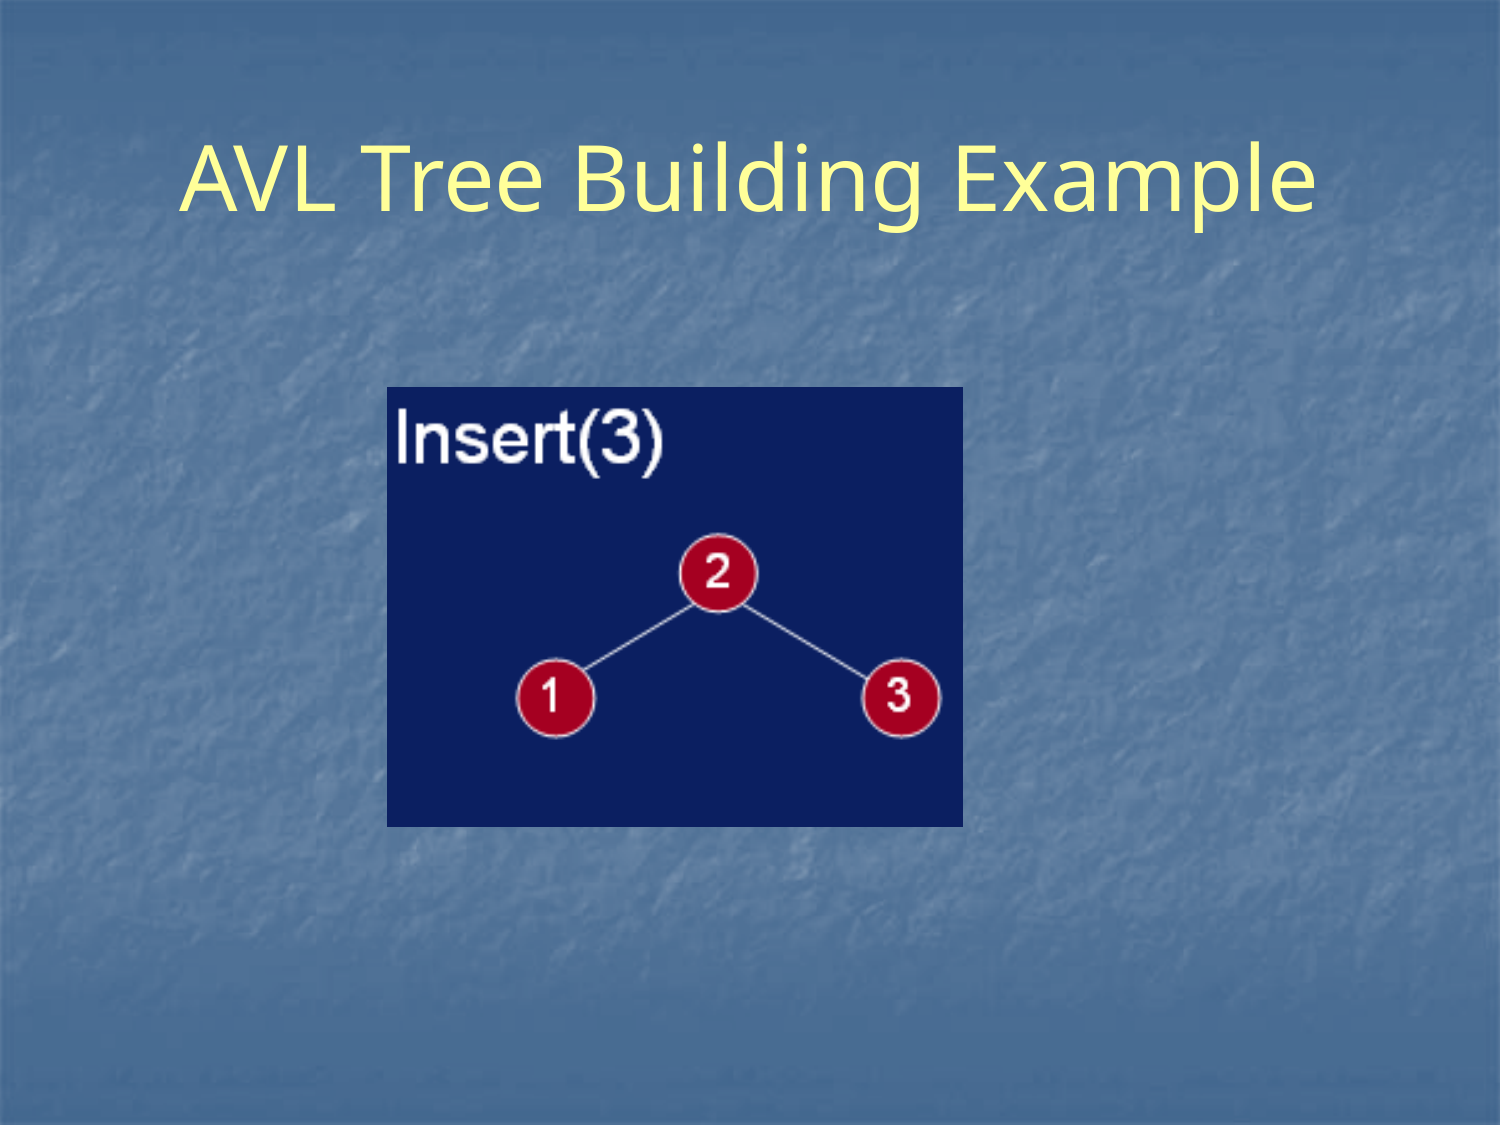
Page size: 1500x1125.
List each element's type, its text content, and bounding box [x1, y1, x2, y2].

title AVL Tree Building Example [75, 62, 1425, 288]
picture [0, 0, 1500, 1125]
